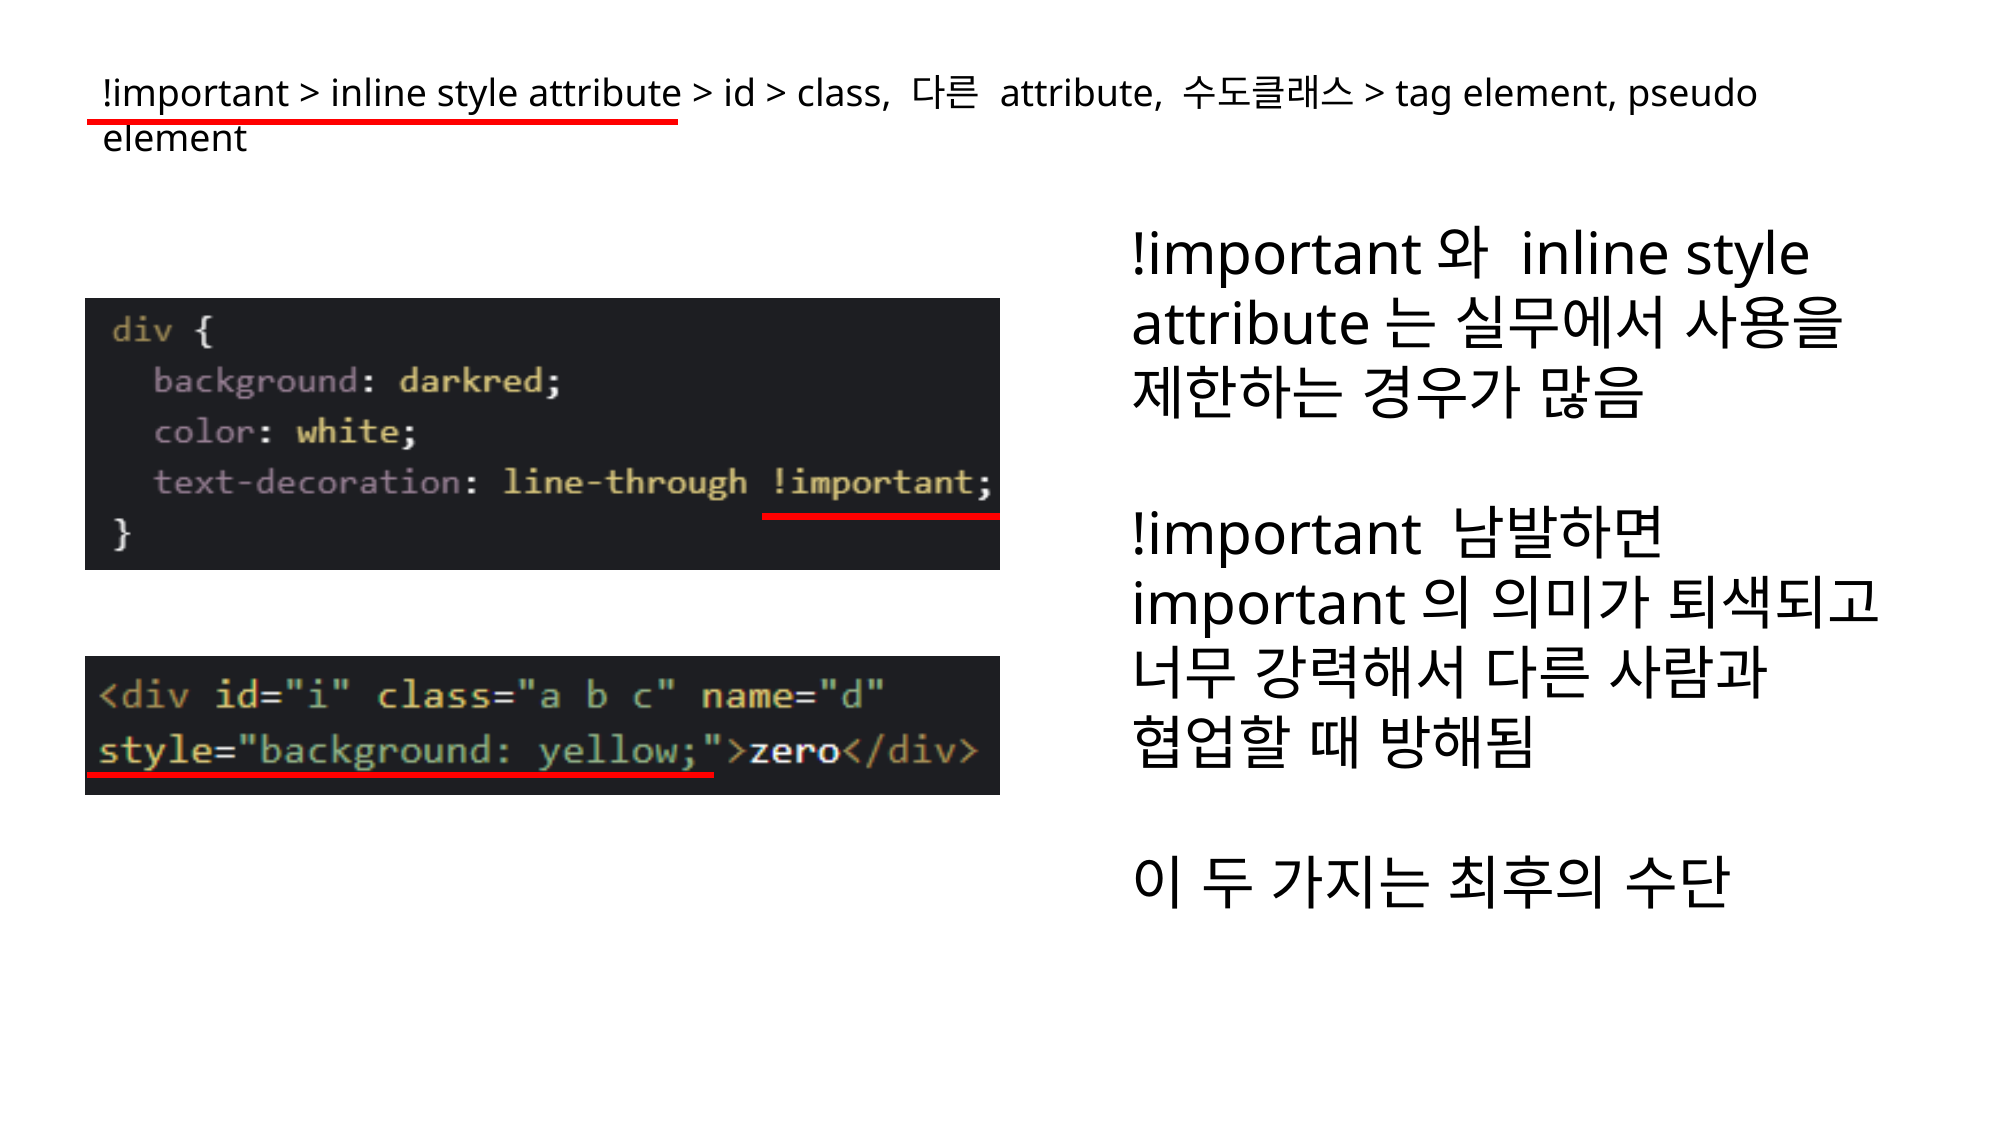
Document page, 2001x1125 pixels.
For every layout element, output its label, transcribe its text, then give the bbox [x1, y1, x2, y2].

picture [85, 298, 1000, 570]
text_box !important > inline style attribute > id > class, 다른 attribute, 수도클래스> tag element, pseudo element [87, 61, 1913, 167]
text_box !important와 inline style attribute는 실무에서 사용을 제한하는 경우가 많음 !important 남발하면 important의 의미가 퇴색되고 너무 강력해서 다른 사람과 협업할 때 방해됨 이 두 가지는 최후의 수단 [1116, 208, 1951, 924]
picture [85, 656, 1000, 795]
